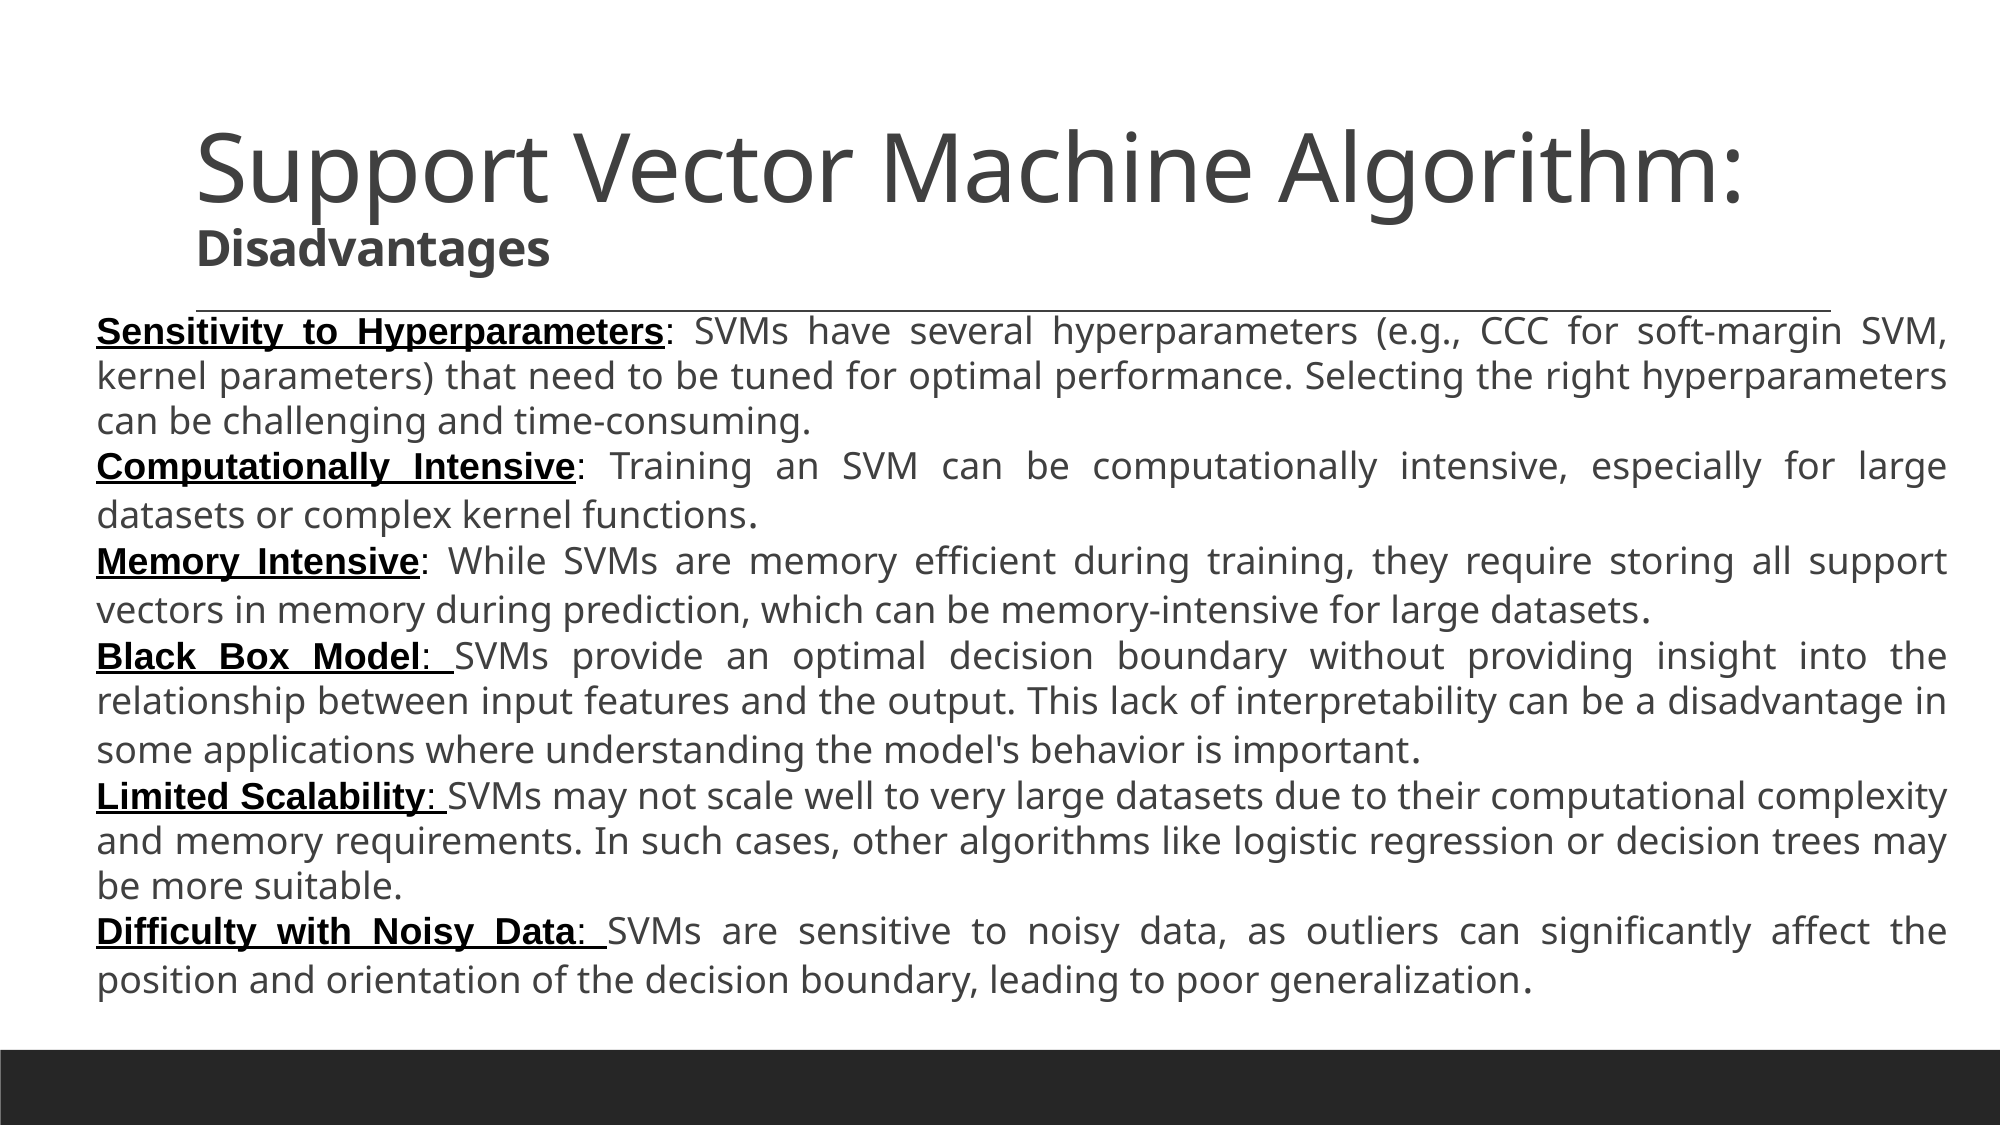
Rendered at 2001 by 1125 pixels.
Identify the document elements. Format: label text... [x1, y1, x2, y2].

list Sensitivity to Hyperparameters: SVMs have several hyperparameters (e.g., CCC for soft-margin SVM, kernel parameters) that need to be tuned for optimal performance. Selecting the right hyperparameters can be challenging and time-consuming. Computationally Intensive: Training an SVM can be computationally intensive, especially for large datasets or complex kernel functions. Memory Intensive: While SVMs are memory efficient during training, they require storing all support vectors in memory during prediction, which can be memory-intensive for large datasets. Black Box Model: SVMs provide an optimal decision boundary without providing insight into the relationship between input features and the output. This lack of interpretability can be a disadvantage in some applications where understanding the model's behavior is important. Limited Scalability: SVMs may not scale well to very large datasets due to their computational complexity and memory requirements. In such cases, other algorithms like logistic regression or decision trees may be more suitable. Difficulty with Noisy Data: SVMs are sensitive to noisy data, as outliers can significantly affect the position and orientation of the decision boundary, leading to poor generalization. [81, 299, 1965, 1010]
title Support Vector Machine Algorithm: Disadvantages [180, 47, 1830, 285]
